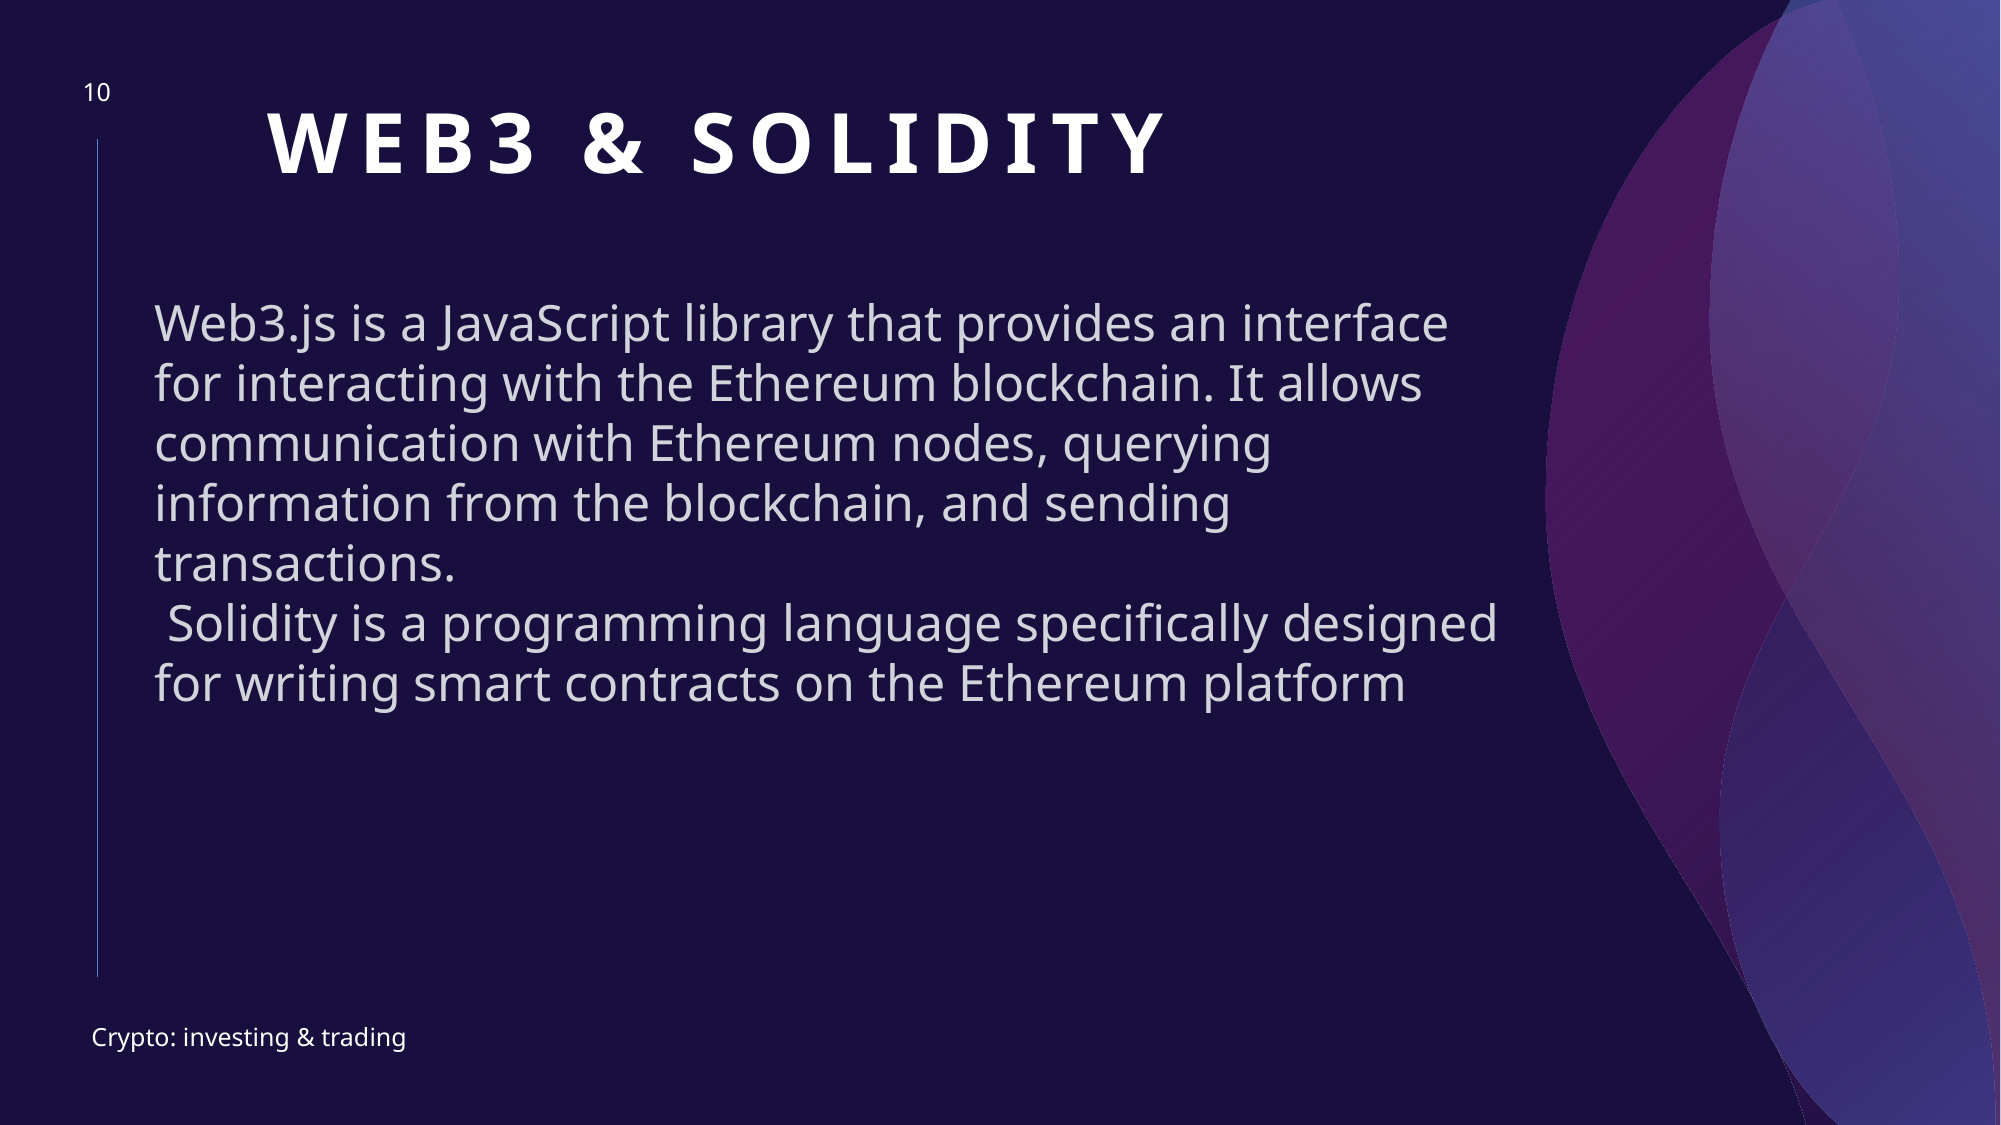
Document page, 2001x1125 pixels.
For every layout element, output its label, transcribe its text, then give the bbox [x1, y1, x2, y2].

text_box Web3.js is a JavaScript library that provides an interface for interacting with the Ethereum blockchain. It allows communication with Ethereum nodes, querying information from the blockchain, and sending transactions. Solidity is a programming language specifically designed for writing smart contracts on the Ethereum platform [139, 284, 1520, 764]
title Web3 & SOLIDITY [251, 23, 1709, 200]
footer Crypto: investing & trading [76, 1015, 459, 1061]
slide_number 10 [53, 67, 140, 119]
